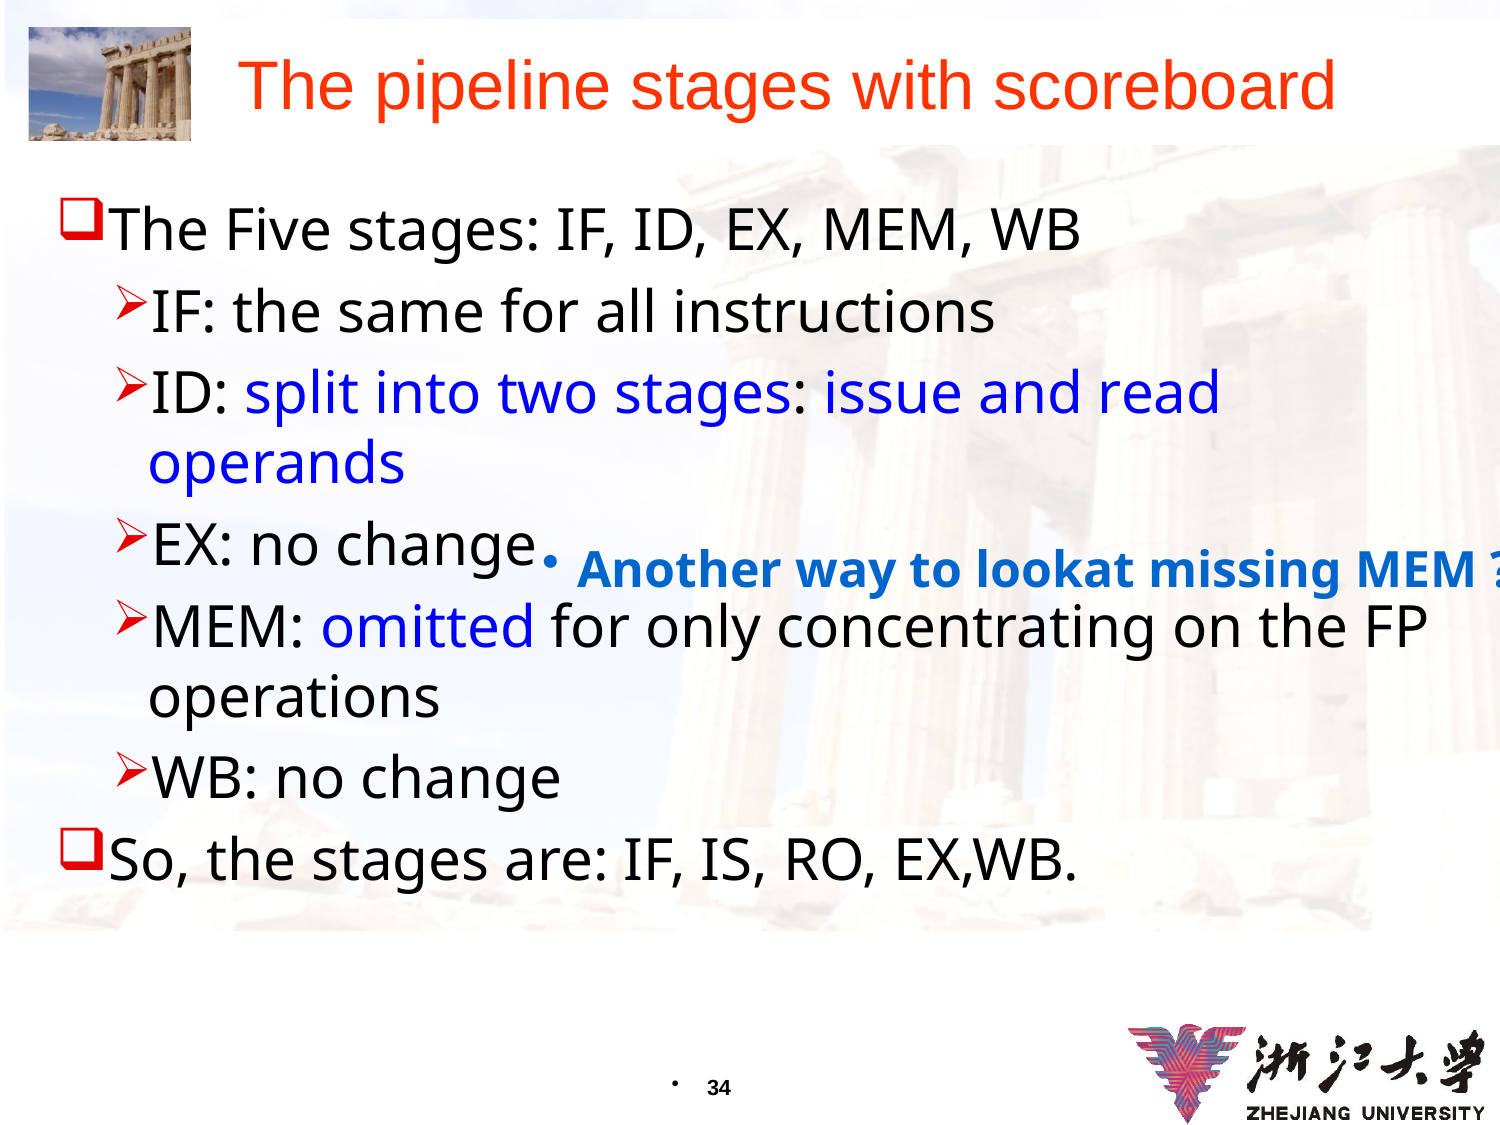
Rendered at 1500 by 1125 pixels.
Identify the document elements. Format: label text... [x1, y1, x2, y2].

list The Five stages: IF, ID, EX, MEM, WB IF: the same for all instructions ID: split into two stages: issue and read operands EX: no change MEM: omitted for only concentrating on the FP operations WB: no change So, the stages are: IF, IS, RO, EX,WB. [41, 184, 1459, 972]
picture [0, 0, 1500, 1125]
text_box Another way to lookat missing MEM ? [527, 539, 1500, 605]
title The pipeline stages with scoreboard [222, 19, 1500, 145]
